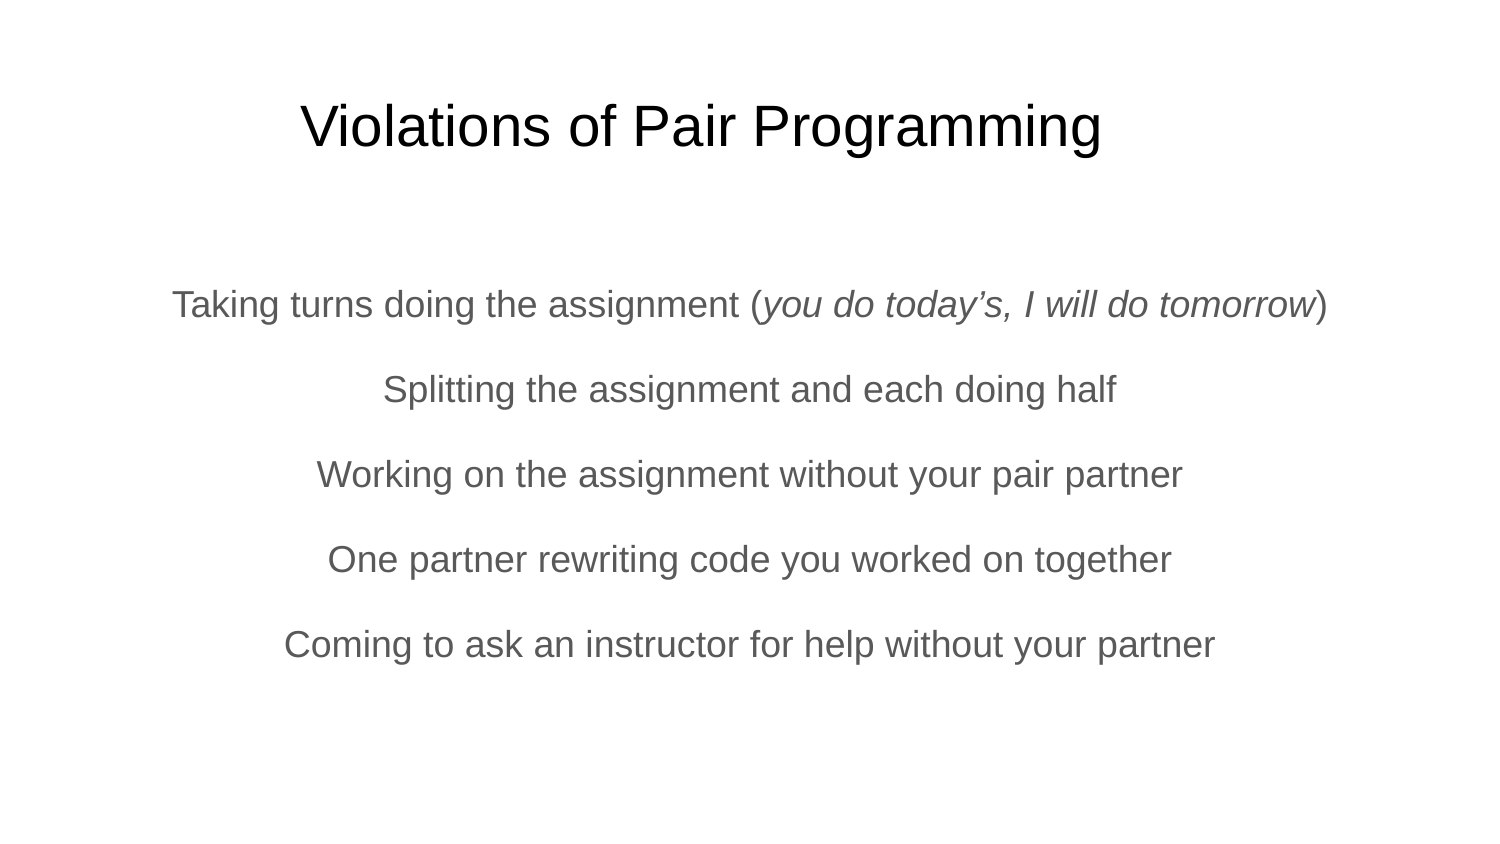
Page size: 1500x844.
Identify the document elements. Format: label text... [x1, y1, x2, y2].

list Taking turns doing the assignment (you do today’s, I will do tomorrow) Splitting the assignment and each doing half Working on the assignment without your pair partner One partner rewriting code you worked on together Coming to ask an instructor for help without your partner [51, 189, 1449, 750]
title Violations of Pair Programming [51, 72, 1449, 167]
